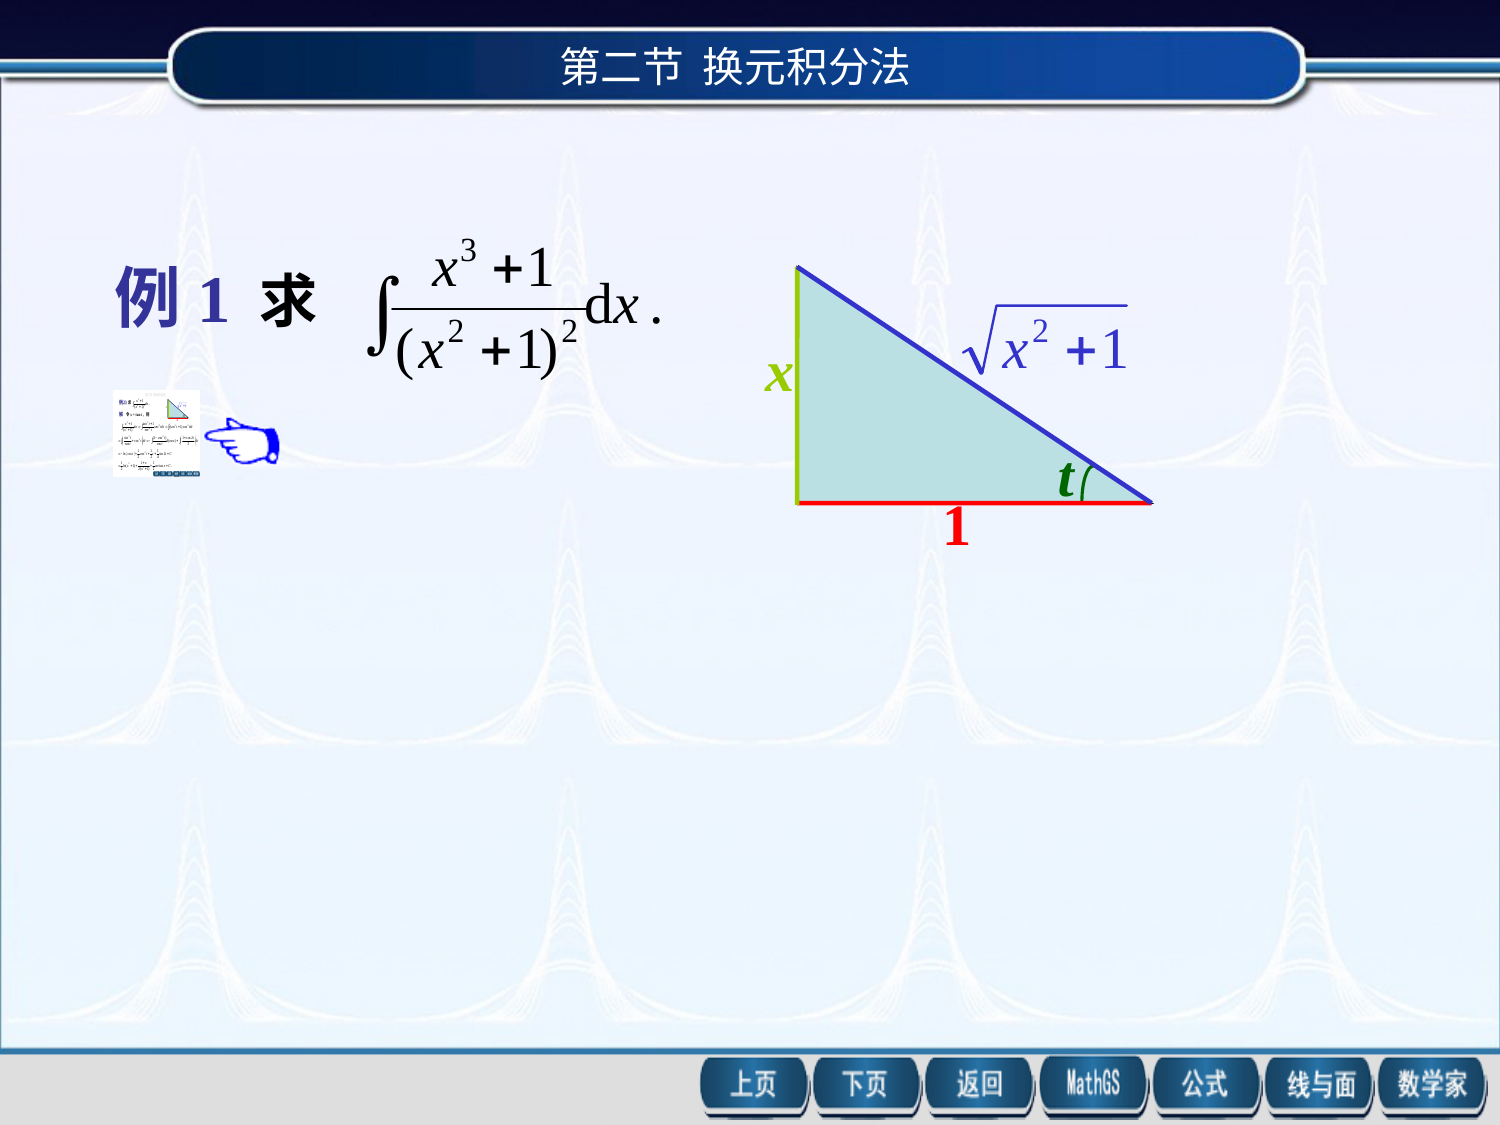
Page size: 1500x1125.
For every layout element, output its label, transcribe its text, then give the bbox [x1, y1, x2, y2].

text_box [749, 266, 1152, 565]
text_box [349, 222, 666, 388]
text_box 例1 求 [99, 251, 349, 340]
picture [0, 0, 1500, 1125]
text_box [112, 389, 200, 478]
